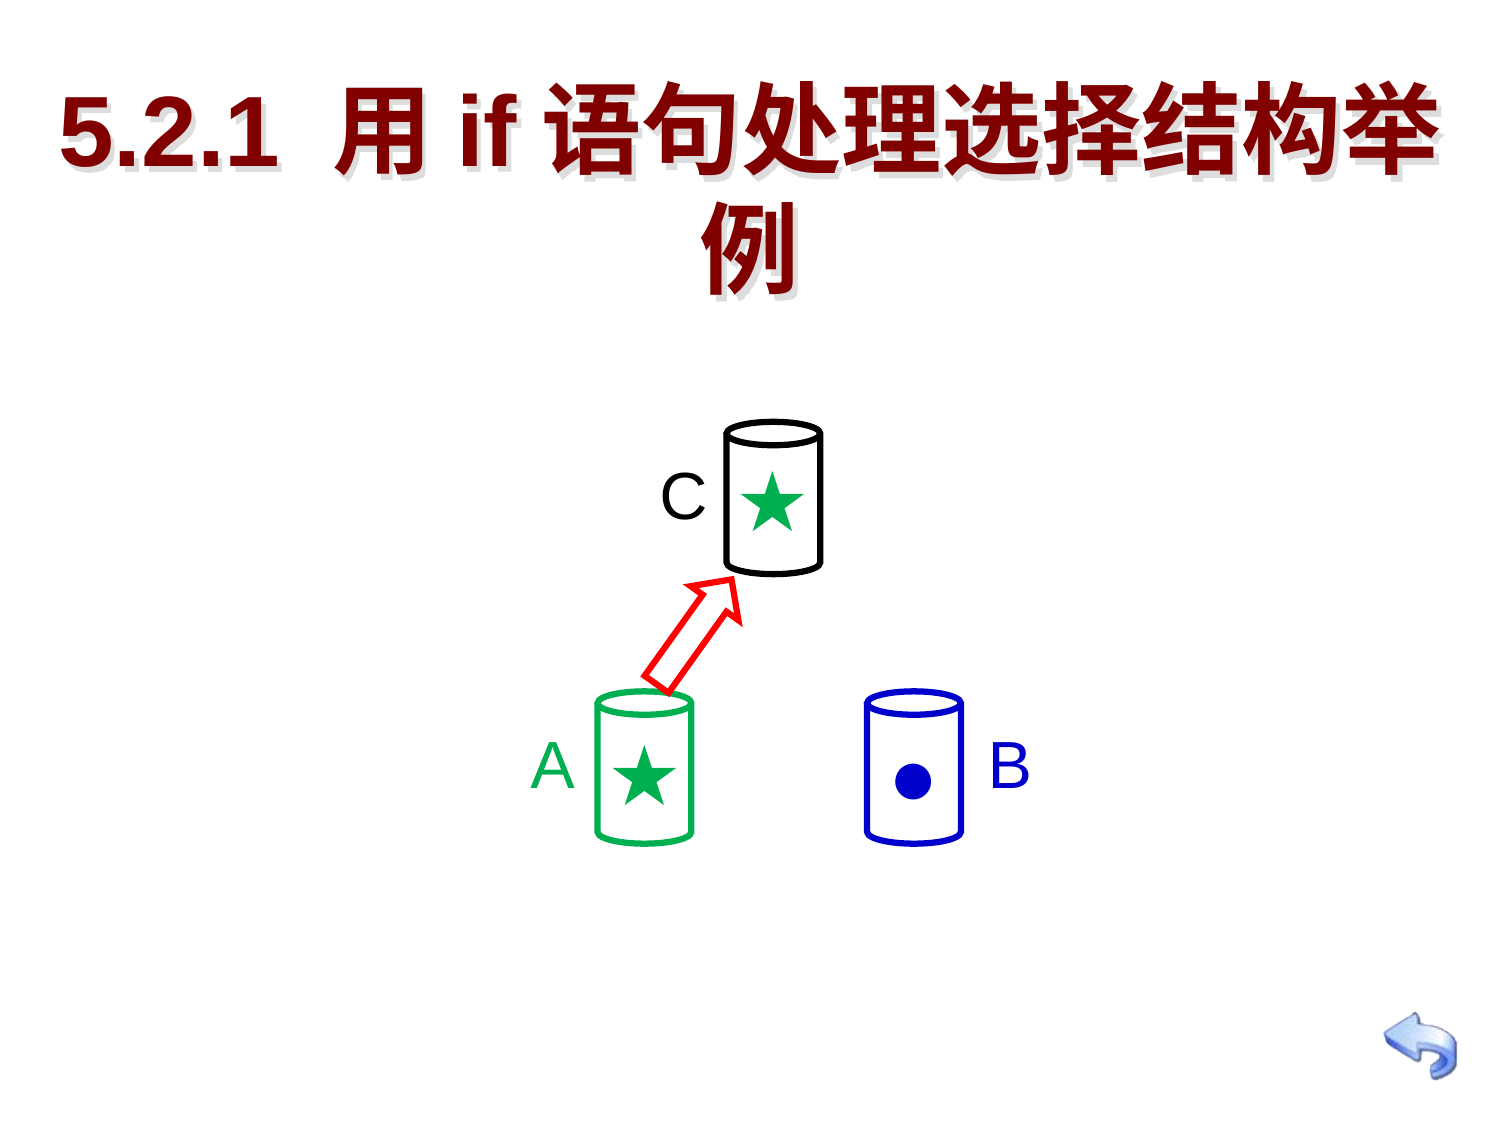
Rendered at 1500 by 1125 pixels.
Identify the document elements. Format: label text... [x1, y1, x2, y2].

picture [1382, 1007, 1461, 1086]
text_box ★ [720, 441, 826, 556]
text_box [726, 421, 821, 441]
text_box A [515, 714, 586, 810]
text_box [644, 579, 739, 693]
text_box [726, 421, 820, 441]
title 5.5 条件运算符和条件表达式 [867, 692, 961, 714]
text_box ● [867, 691, 961, 844]
text_box [726, 556, 821, 575]
text_box [597, 692, 692, 714]
text_box B [972, 714, 1043, 810]
text_box ★ [597, 691, 692, 844]
title 5.2.1 用if语句处理选择结构举例 [11, 58, 1489, 315]
text_box C [644, 445, 715, 540]
